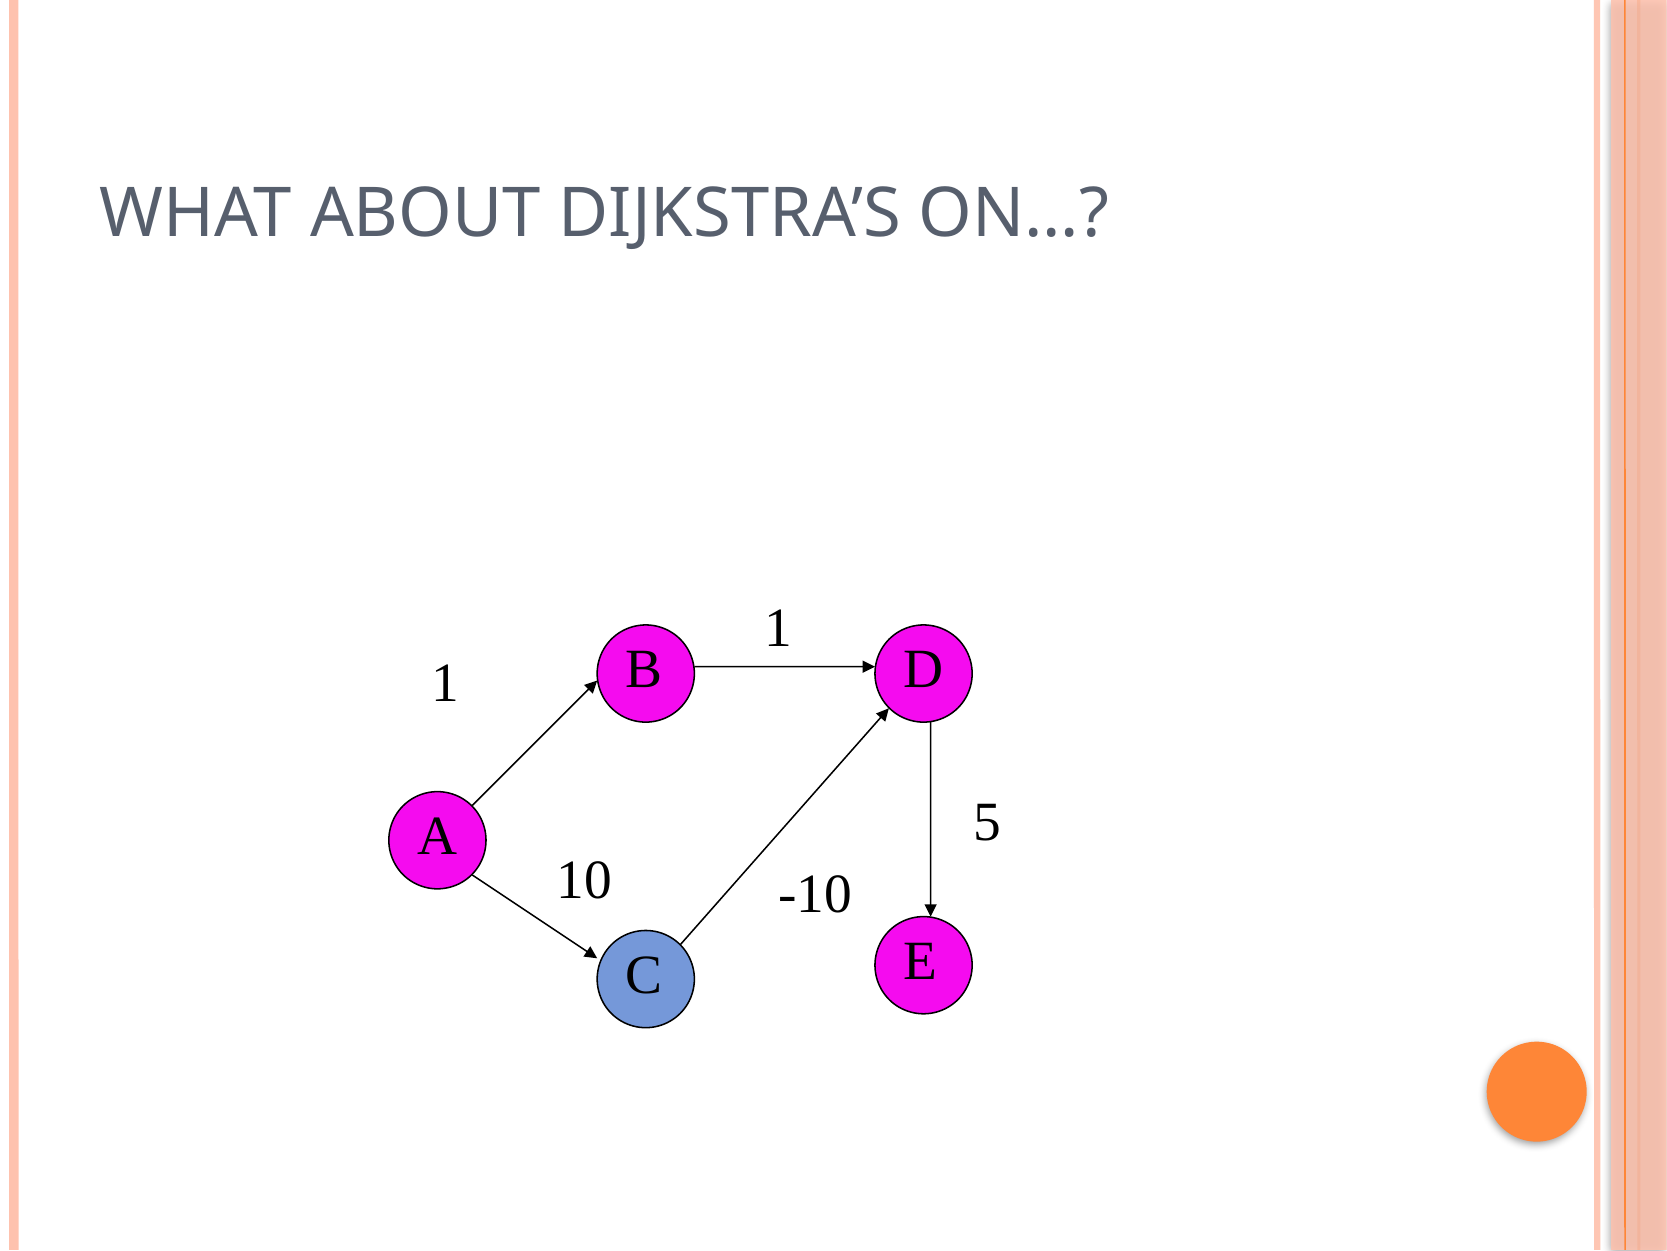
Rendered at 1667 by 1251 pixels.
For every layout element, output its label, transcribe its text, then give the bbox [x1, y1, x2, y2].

title What about Dijkstra’s on…? [83, 50, 1445, 259]
text_box [493, 888, 590, 958]
text_box [924, 732, 937, 913]
text_box [701, 665, 868, 673]
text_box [874, 916, 973, 1015]
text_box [874, 624, 973, 723]
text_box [596, 929, 695, 1029]
text_box 10 [541, 835, 667, 918]
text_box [596, 624, 695, 723]
text_box [487, 682, 590, 790]
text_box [388, 791, 487, 890]
text_box 1 [750, 583, 875, 665]
text_box 1 [416, 638, 542, 721]
text_box 5 [958, 777, 1084, 860]
text_box -10 [763, 849, 889, 932]
